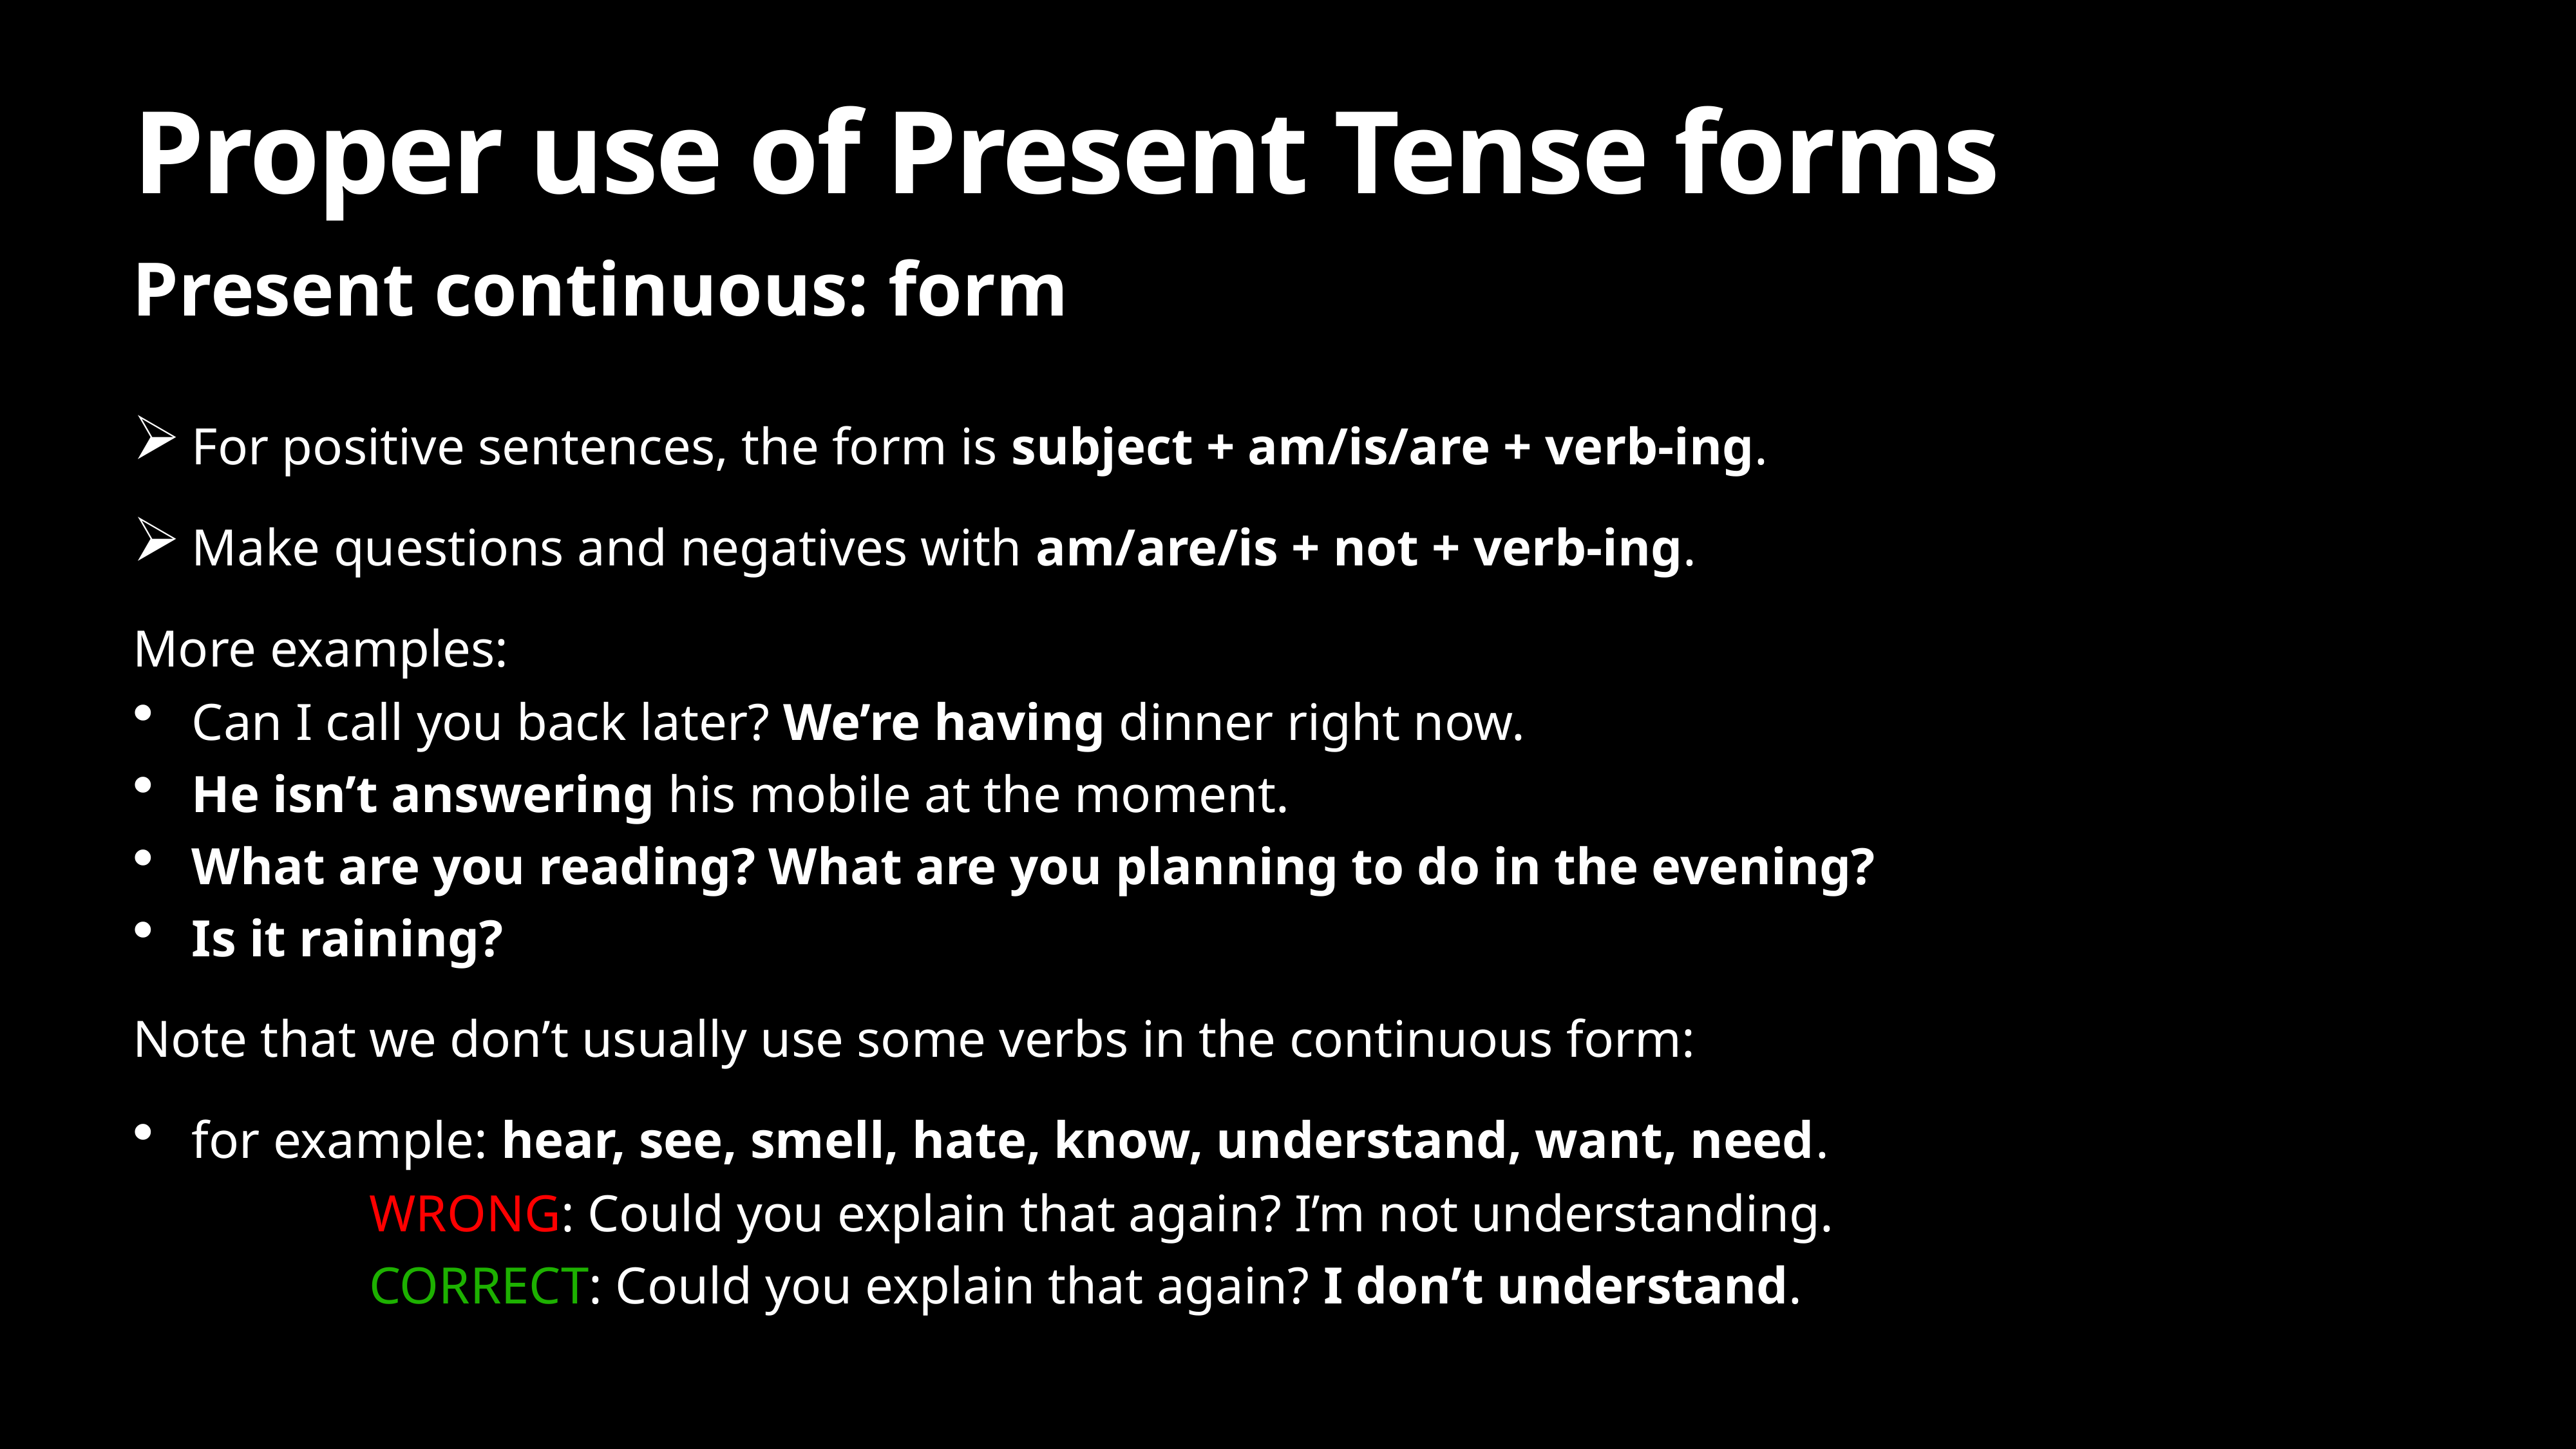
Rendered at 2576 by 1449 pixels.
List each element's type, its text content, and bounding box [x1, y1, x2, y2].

list For positive sentences, the form is subject + am/is/are + verb-ing. Make questions and negatives with am/are/is + not + verb-ing. More examples: Can I call you back later? We’re having dinner right now. He isn’t answering his mobile at the moment. What are you reading? What are you planning to do in the evening? Is it raining? Note that we don’t usually use some verbs in the continuous form: for example: hear, see, smell, hate, know, understand, want, need. WRONG: Could you explain that again? I’m not understanding. CORRECT: Could you explain that again? I don’t understand. [127, 415, 2449, 1321]
title Proper use of Present Tense forms [127, 100, 2449, 236]
list Present continuous: form [127, 236, 2449, 337]
